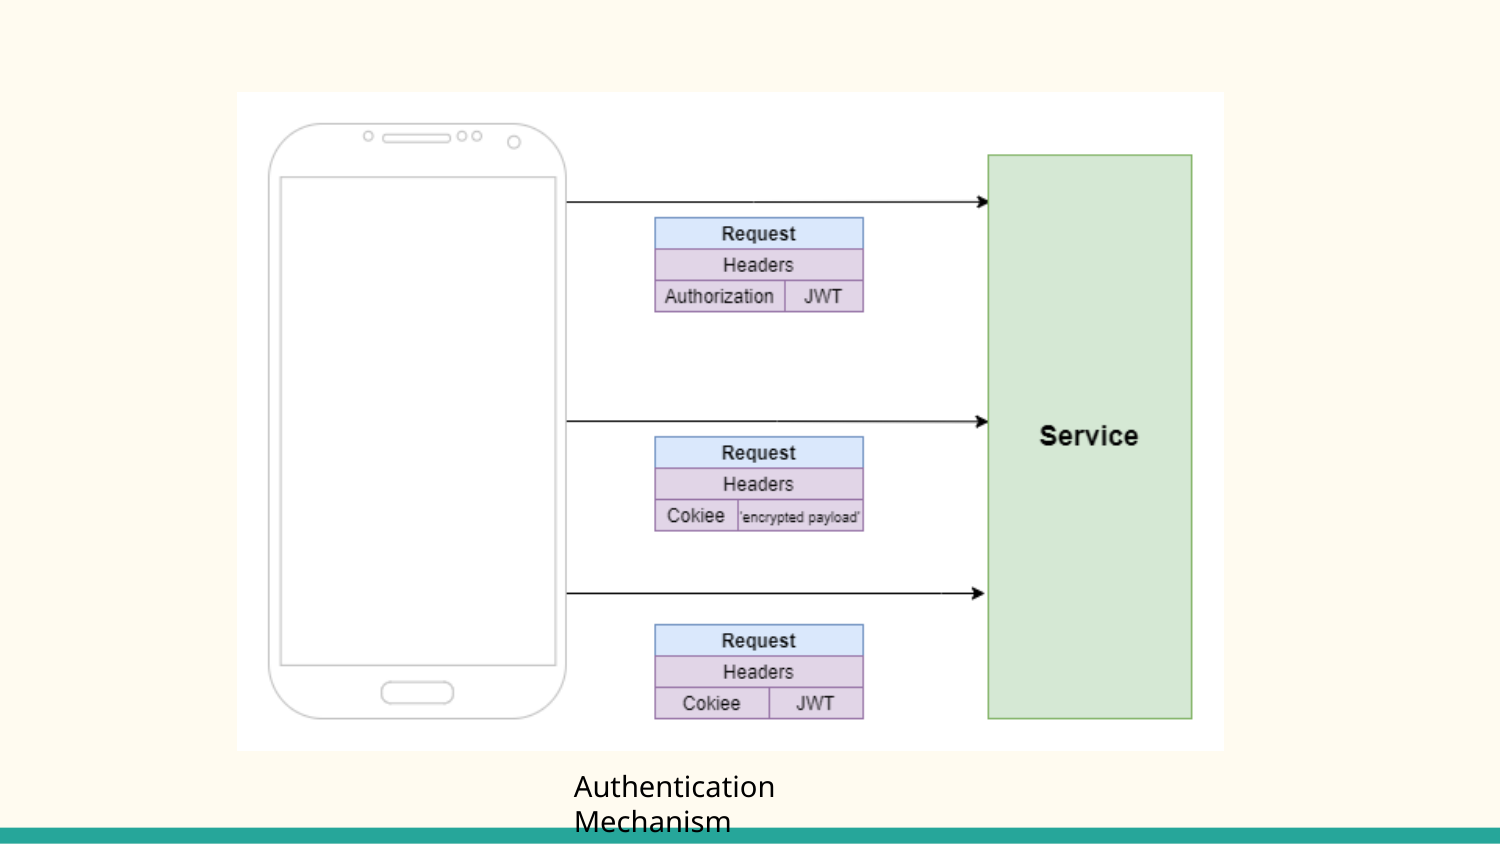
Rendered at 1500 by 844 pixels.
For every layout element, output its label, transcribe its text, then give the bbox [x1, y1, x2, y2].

picture [237, 92, 1224, 751]
text_box Authentication Mechanism [558, 758, 942, 844]
